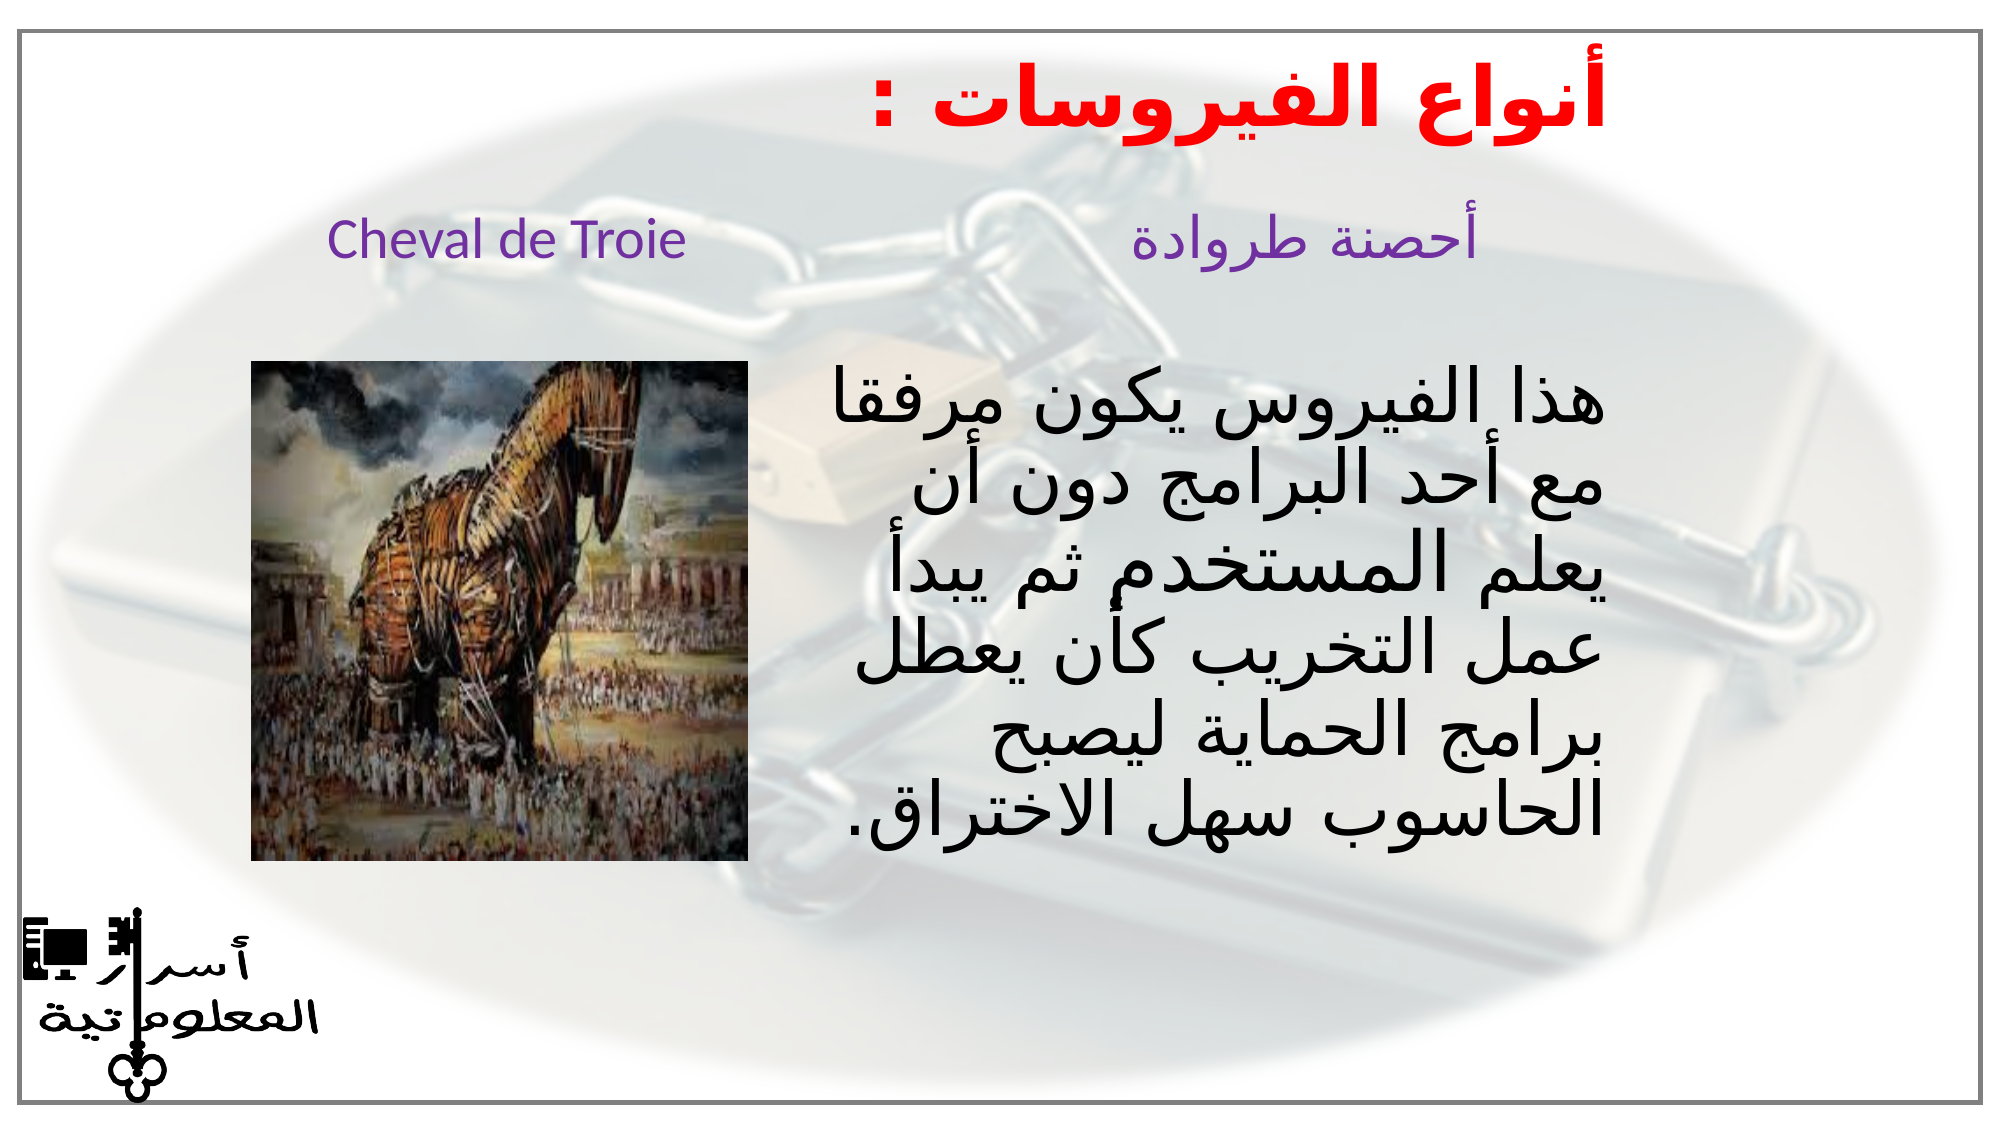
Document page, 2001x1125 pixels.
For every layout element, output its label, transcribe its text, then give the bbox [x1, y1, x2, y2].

list هذا الفيروس يكون مرفقا مع أحد البرامج دون أن يعلم المستخدم ثم يبدأ عمل التخريب كأن يعطل برامج الحماية ليصبح الحاسوب سهل الاختراق. [751, 349, 1624, 1028]
picture [251, 361, 748, 861]
title أنواع الفيروسات : [512, 20, 1626, 178]
picture [23, 907, 318, 1103]
text_box أحصنة طروادة Cheval de Troie [279, 193, 1496, 348]
